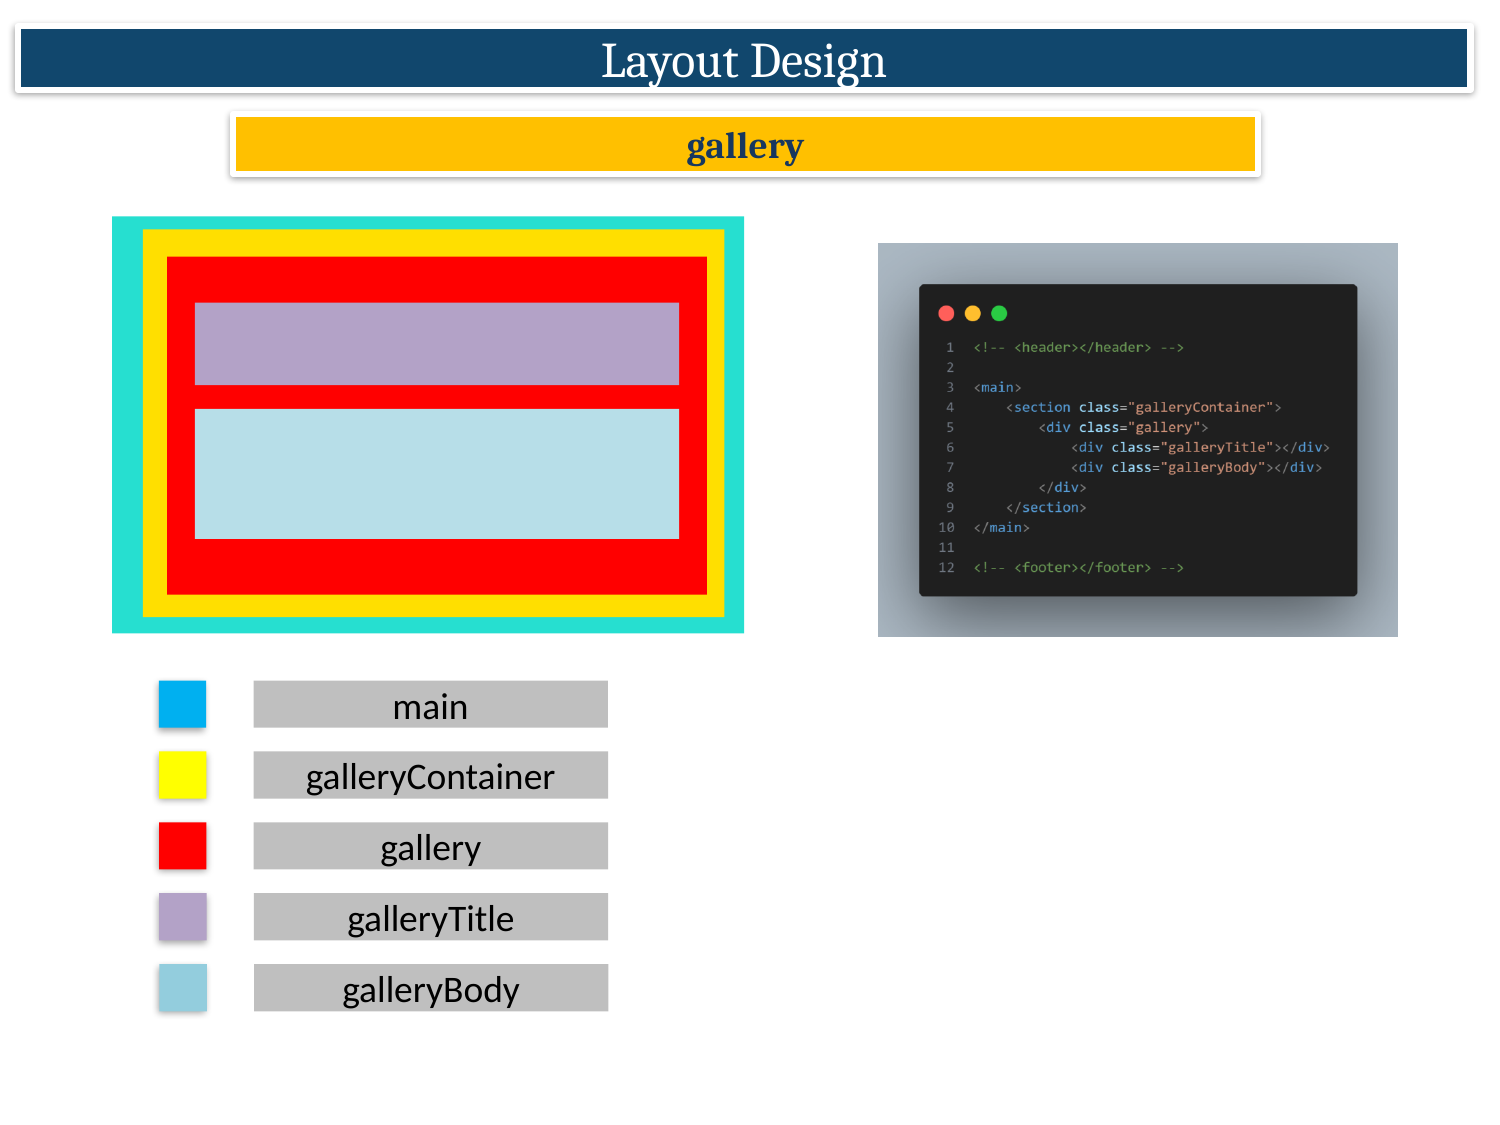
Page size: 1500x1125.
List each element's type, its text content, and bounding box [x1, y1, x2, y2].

text_box [159, 963, 208, 1012]
text_box [158, 822, 207, 870]
text_box gallery [252, 820, 610, 872]
text_box [110, 214, 746, 635]
text_box galleryTitle [252, 891, 610, 942]
text_box [193, 301, 681, 387]
text_box [158, 892, 207, 941]
text_box main [251, 678, 610, 730]
text_box galleryBody [252, 962, 610, 1013]
text_box gallery [230, 111, 1261, 177]
text_box [165, 255, 709, 597]
text_box [141, 227, 726, 619]
picture [878, 243, 1398, 638]
text_box galleryContainer [252, 749, 610, 801]
text_box Layout Design [15, 23, 1474, 93]
text_box [193, 407, 681, 541]
text_box [158, 680, 207, 729]
text_box [158, 751, 207, 799]
